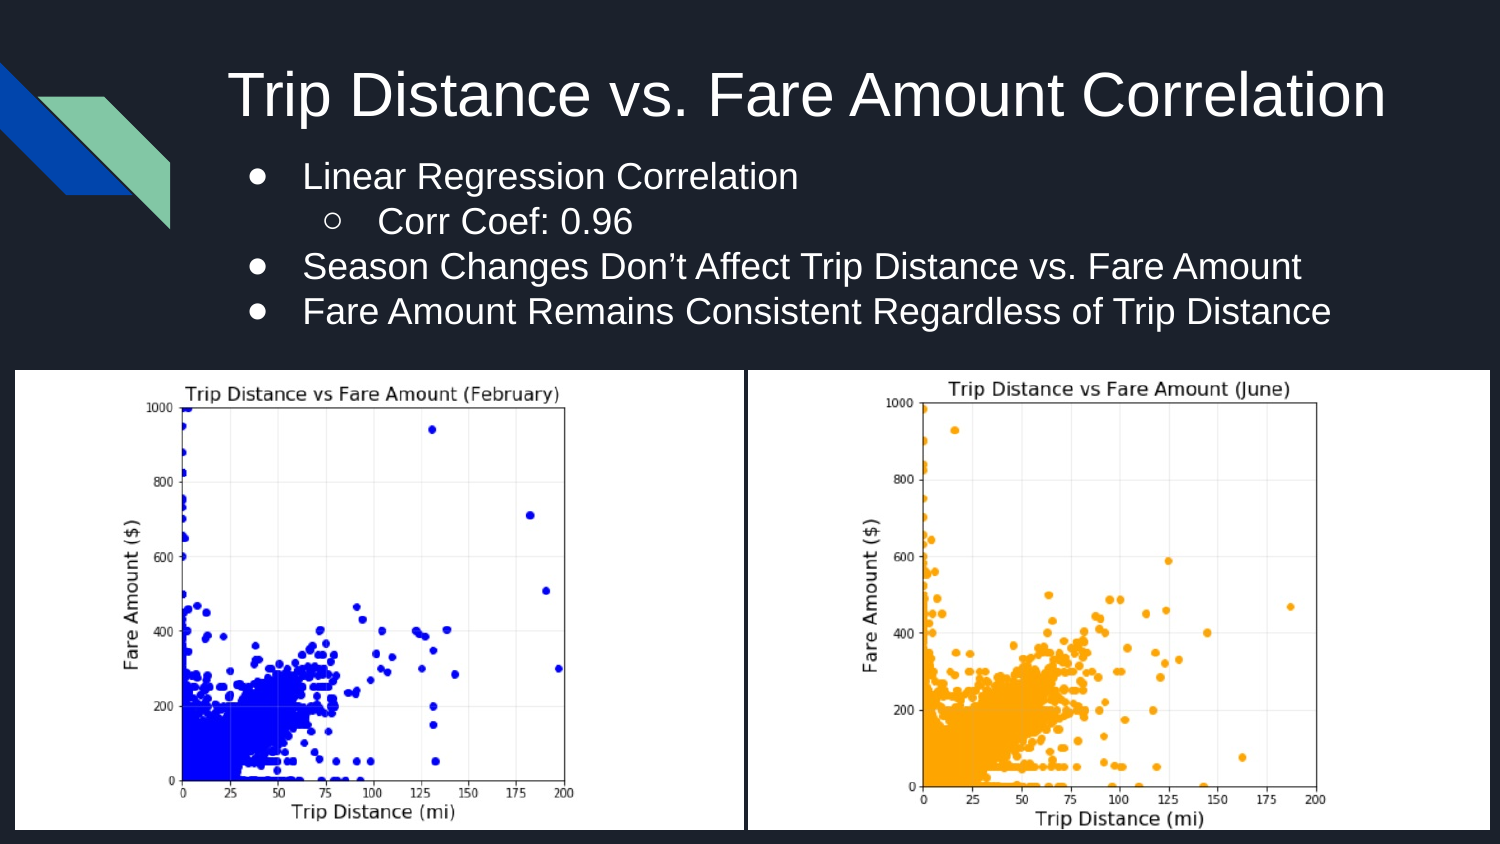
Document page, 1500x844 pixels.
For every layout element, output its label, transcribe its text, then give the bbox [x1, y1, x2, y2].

picture [14, 370, 744, 830]
text_box Linear Regression Correlation Corr Coef: 0.96 Season Changes Don’t Affect Trip Distance vs. Fare Amount Fare Amount Remains Consistent Regardless of Trip Distance [212, 137, 1398, 292]
text_box Trip Distance vs. Fare Amount Correlation [212, 38, 1453, 149]
picture [748, 370, 1490, 830]
